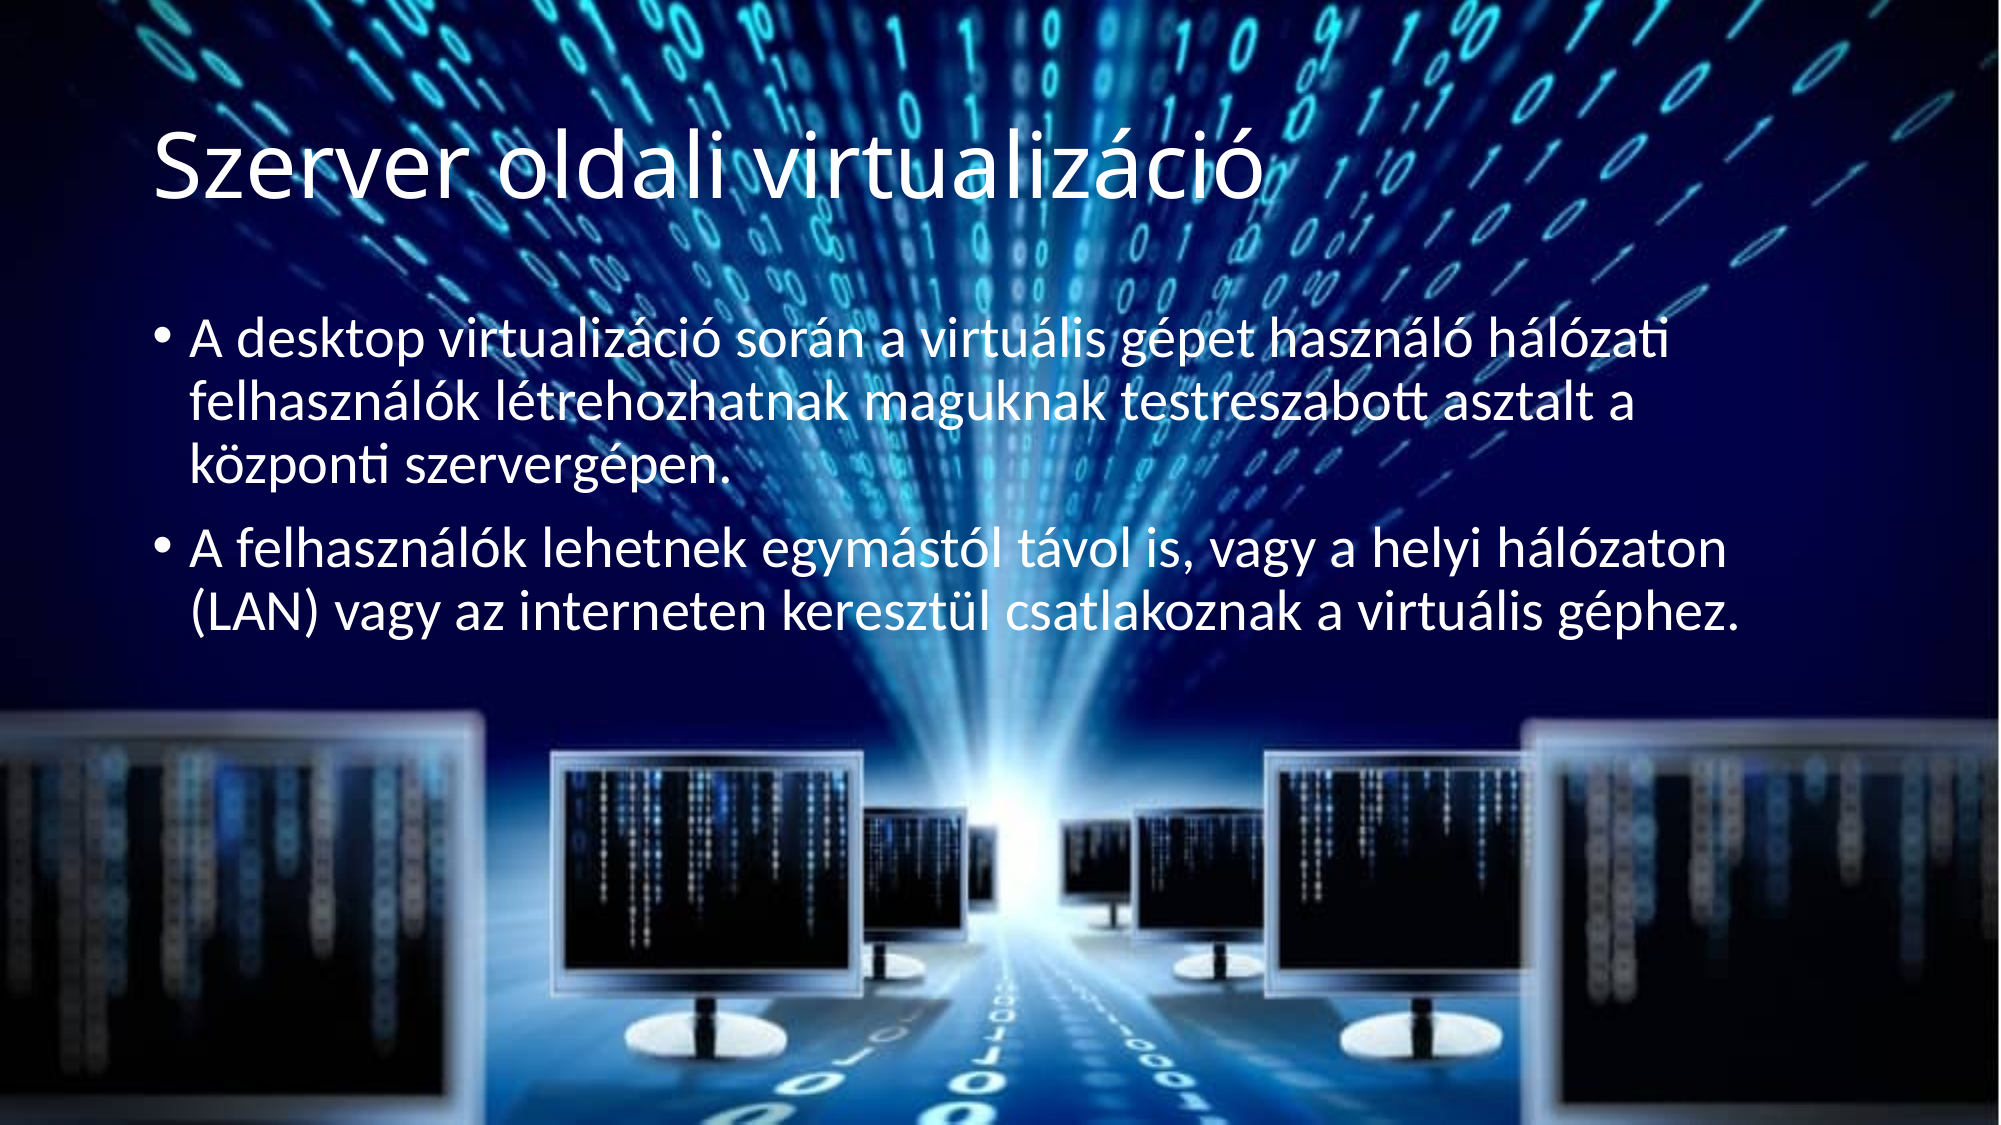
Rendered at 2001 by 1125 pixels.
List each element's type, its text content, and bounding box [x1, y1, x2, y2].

list A desktop virtualizáció során a virtuális gépet használó hálózati felhasználók létrehozhatnak maguknak testreszabott asztalt a központi szervergépen. A felhasználók lehetnek egymástól távol is, vagy a helyi hálózaton (LAN) vagy az interneten keresztül csatlakoznak a virtuális géphez. [137, 299, 1863, 1014]
title Szerver oldali virtualizáció [137, 59, 1863, 278]
picture [0, 0, 2001, 1125]
